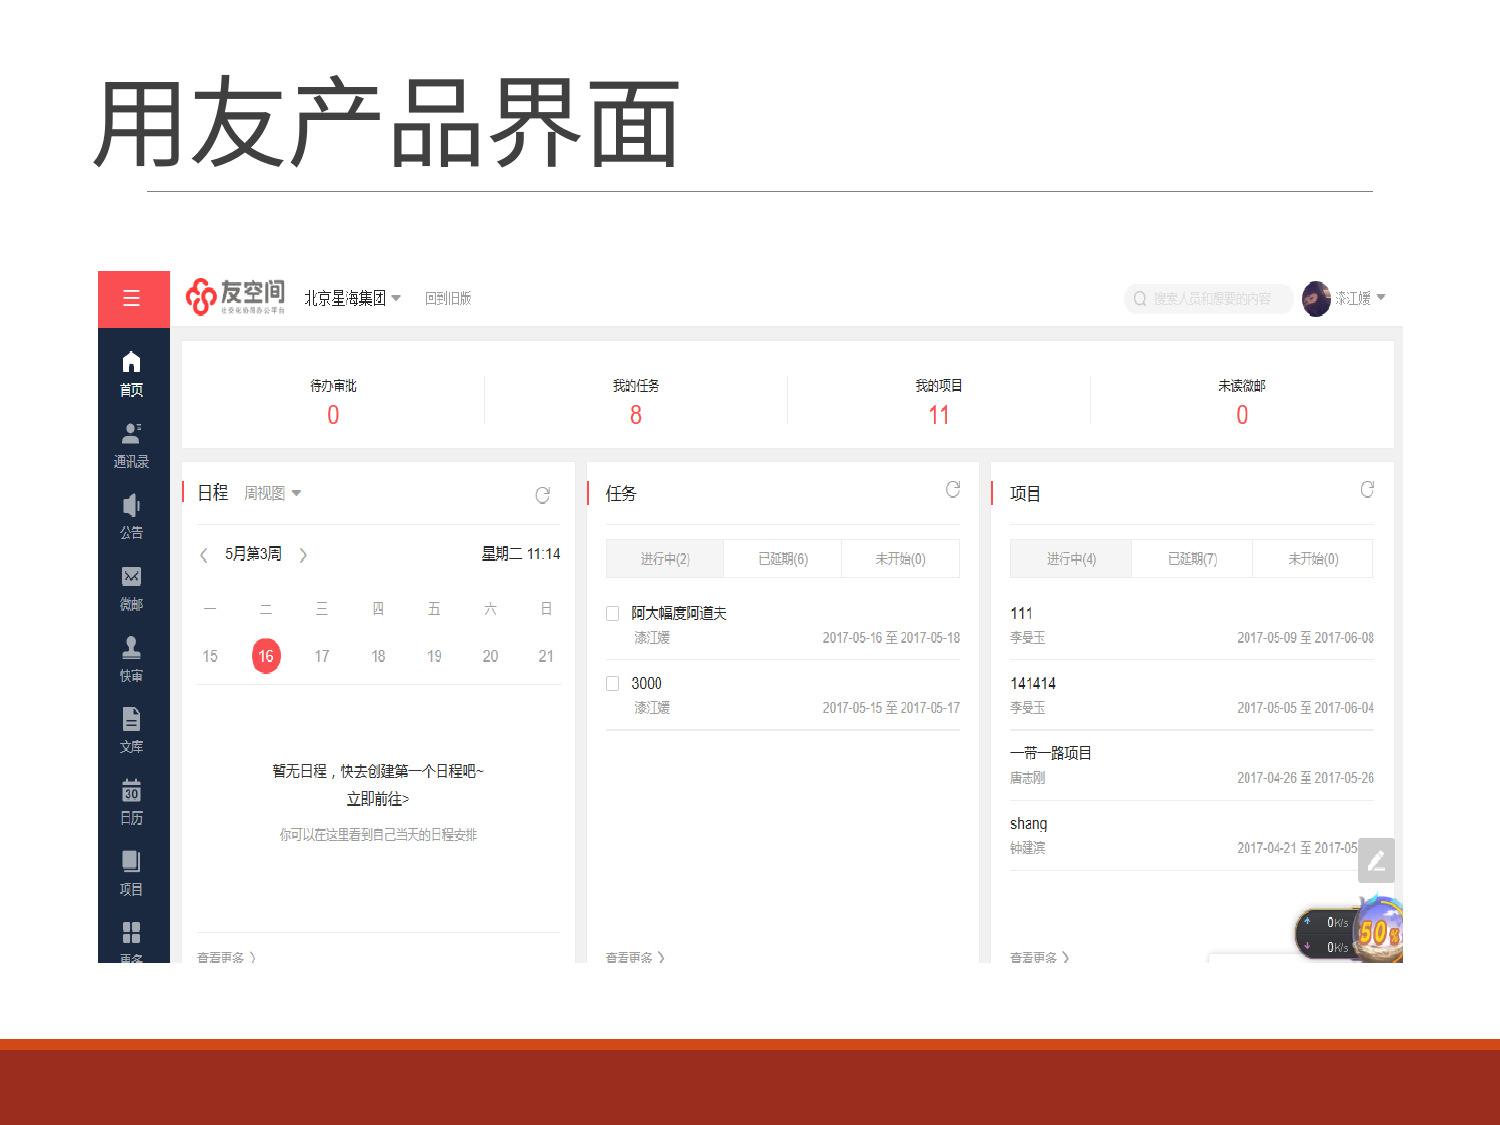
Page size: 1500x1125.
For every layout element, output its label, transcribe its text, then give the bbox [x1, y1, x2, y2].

title 用友产品界面 [75, 47, 1442, 188]
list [98, 271, 1403, 964]
